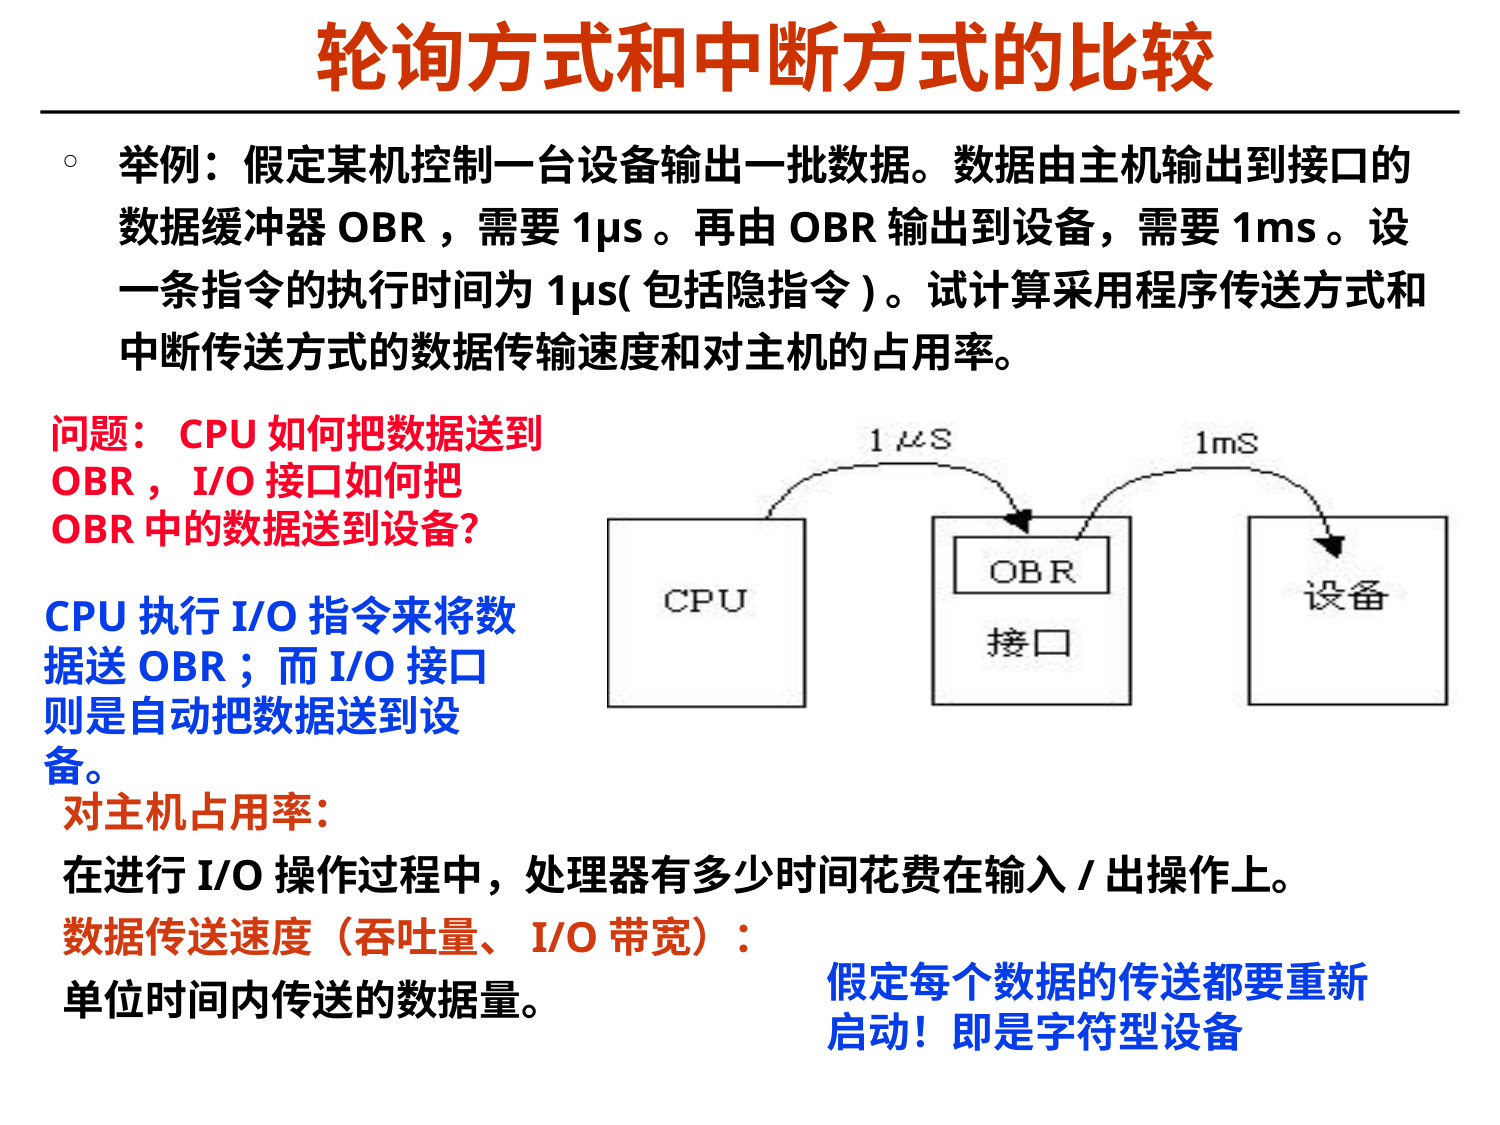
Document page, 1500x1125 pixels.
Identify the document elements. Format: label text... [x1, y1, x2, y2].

text_box 假定每个数据的传送都要重新启动！即是字符型设备 [811, 948, 1422, 1064]
title 轮询方式和中断方式的比较 [123, 18, 1407, 106]
text_box 对主机占用率： 在进行I/O操作过程中，处理器有多少时间花费在输入/出操作上。 数据传送速度（吞吐量、I/O带宽）： 单位时间内传送的数据量。 [47, 778, 1336, 1032]
picture [606, 405, 1494, 742]
list 举例：假定某机控制一台设备输出一批数据。数据由主机输出到接口的数据缓冲器OBR，需要1μs。再由OBR输出到设备，需要1ms。设一条指令的执行时间为1μs(包括隐指令)。试计算采用程序传送方式和中断传送方式的数据传输速度和对主机的占用率。 [51, 121, 1455, 381]
text_box 问题：CPU如何把数据送到OBR，I/O接口如何把OBR中的数据送到设备？ [35, 401, 567, 559]
text_box CPU执行I/O指令来将数据送OBR；而I/O接口则是自动把数据送到设备。 [29, 582, 539, 798]
